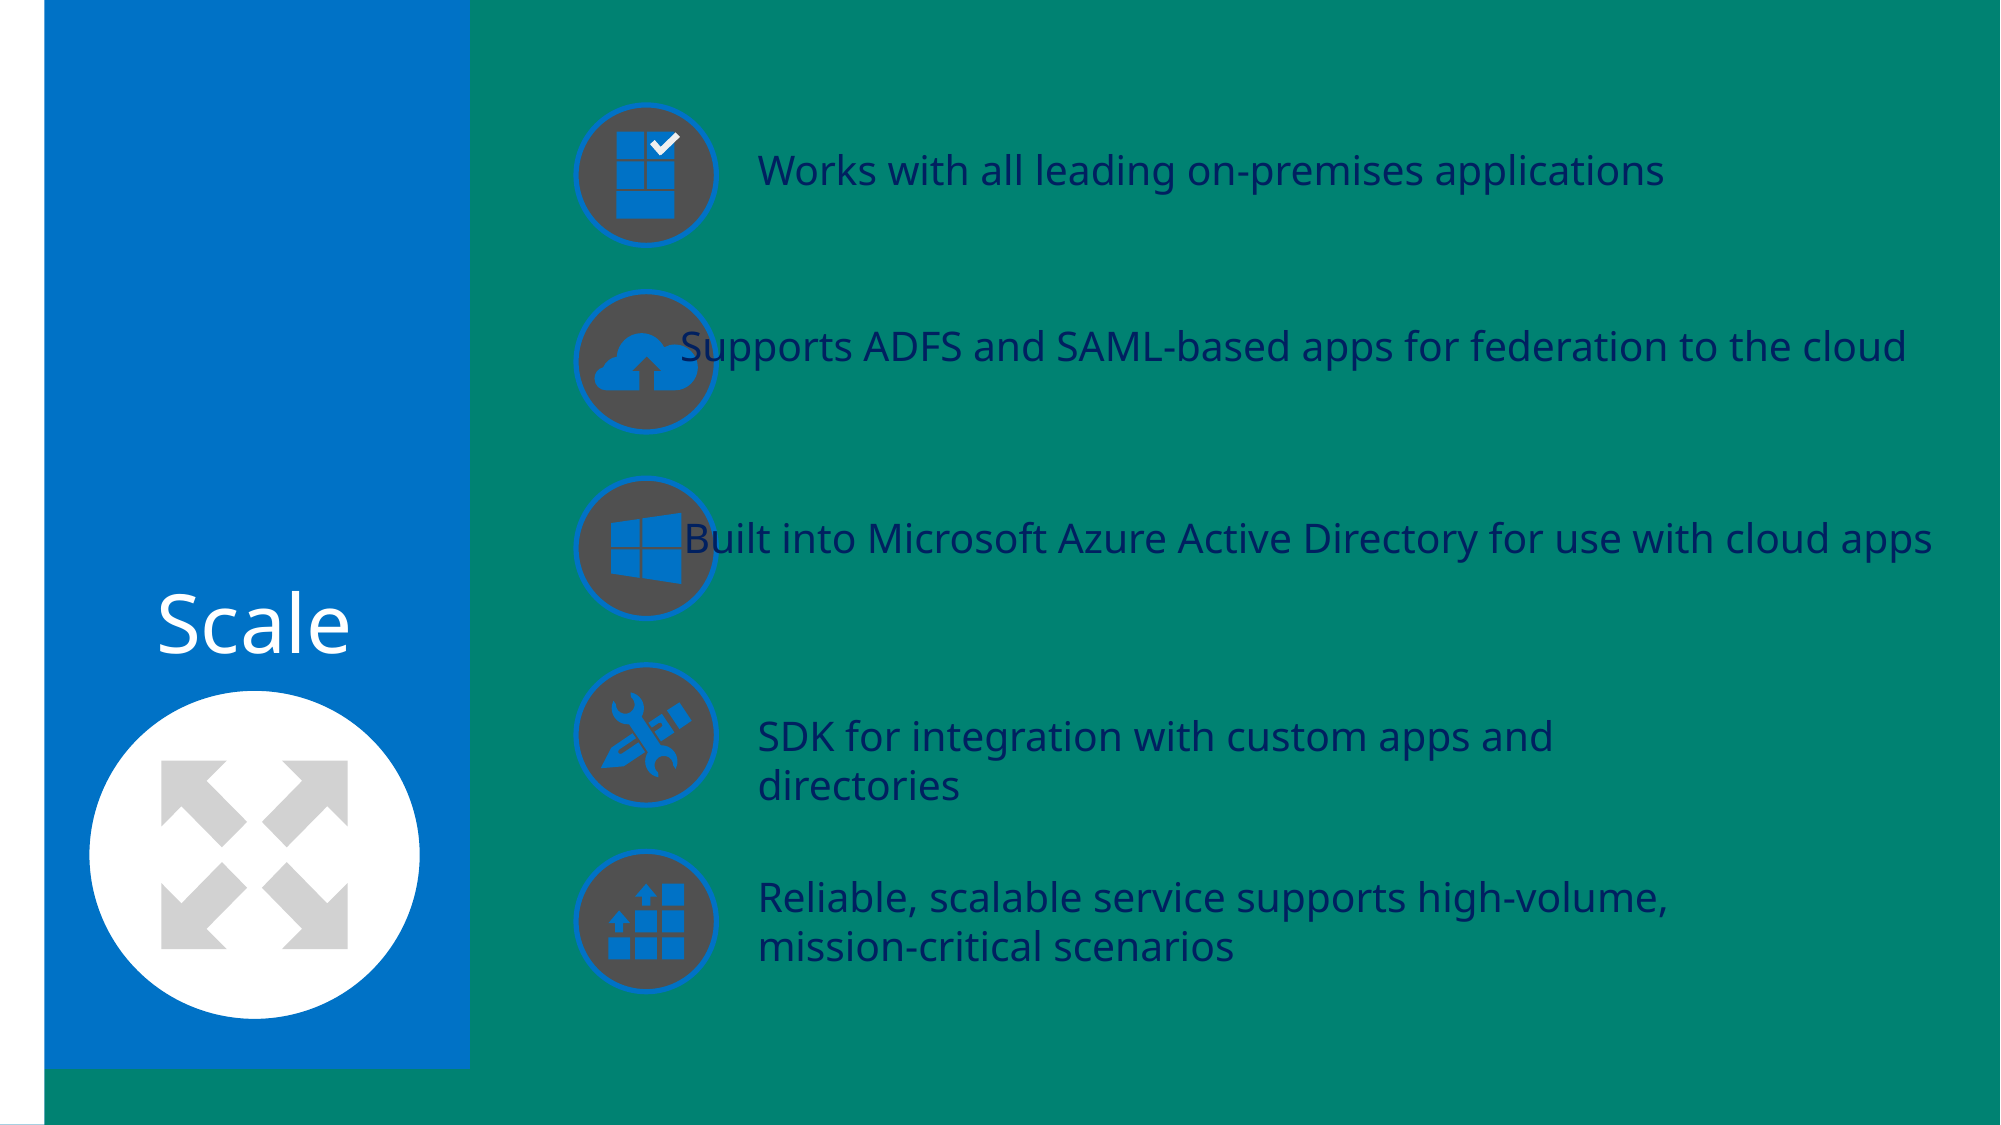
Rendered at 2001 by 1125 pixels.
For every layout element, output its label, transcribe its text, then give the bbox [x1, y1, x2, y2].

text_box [575, 104, 717, 246]
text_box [575, 851, 717, 992]
text_box Built into Microsoft Azure Active Directory for use with cloud apps [717, 510, 1950, 570]
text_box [575, 664, 717, 806]
text_box [0, 0, 45, 1125]
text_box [575, 477, 717, 619]
text_box SDK for integration with custom apps and directories [742, 702, 1743, 816]
text_box Supports ADFS and SAML-based apps for federation to the cloud [717, 318, 1924, 378]
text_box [85, 686, 424, 1023]
text_box [45, 0, 467, 1066]
text_box Works with all leading on-premises applications [742, 142, 1743, 202]
text_box Scale [141, 564, 368, 677]
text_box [575, 291, 717, 433]
text_box Reliable, scalable service supports high-volume, mission-critical scenarios [742, 864, 1907, 978]
